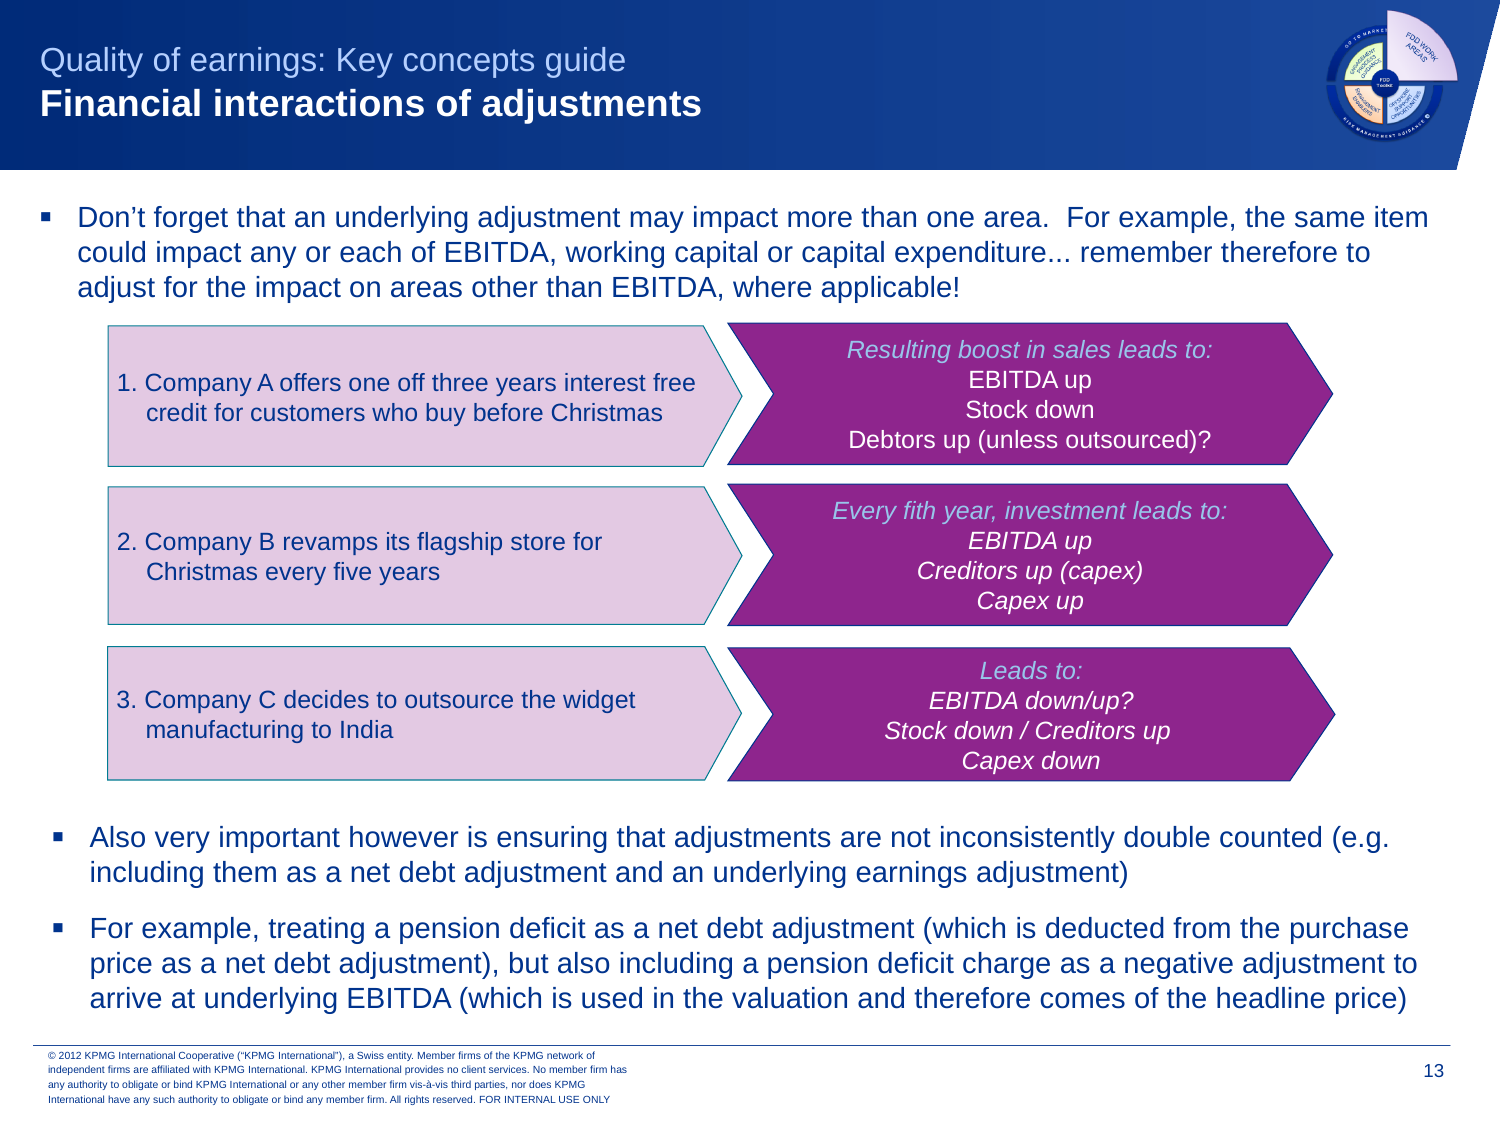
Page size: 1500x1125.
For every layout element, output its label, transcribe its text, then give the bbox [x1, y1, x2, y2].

text_box 3. Company C decides to outsource the widget manufacturing to India [107, 646, 742, 781]
text_box 2. Company B revamps its flagship store for Christmas every five years [108, 486, 743, 625]
text_box Every fith year, investment leads to: EBITDA up Creditors up (capex) Capex up [727, 484, 1333, 626]
text_box Resulting boost in sales leads to: EBITDA up Stock down Debtors up (unless outsourced)? [727, 323, 1333, 465]
text_box 1. Company A offers one off three years interest free credit for customers who buy before Christmas [108, 325, 743, 467]
picture [1323, 8, 1460, 144]
text_box Leads to: EBITDA down/up? Stock down / Creditors up Capex down [727, 647, 1336, 781]
text_box Don’t forget that an underlying adjustment may impact more than one area. For example, the same item could impact any or each of EBITDA, working capital or capital expenditure... remember therefore to adjust for the impact on areas other than EBITDA, where applicable! [39, 198, 1432, 322]
text_box Also very important however is ensuring that adjustments are not inconsistently double counted (e.g. including them as a net debt adjustment and an underlying earnings adjustment) For example, treating a pension deficit as a net debt adjustment (which is deducted from the purchase price as a net debt adjustment), but also including a pension deficit charge as a negative adjustment to arrive at underlying EBITDA (which is used in the valuation and therefore comes of the headline price) [51, 818, 1429, 1032]
text_box Quality of earnings: Key concepts guide Financial interactions of adjustments [24, 0, 1500, 162]
